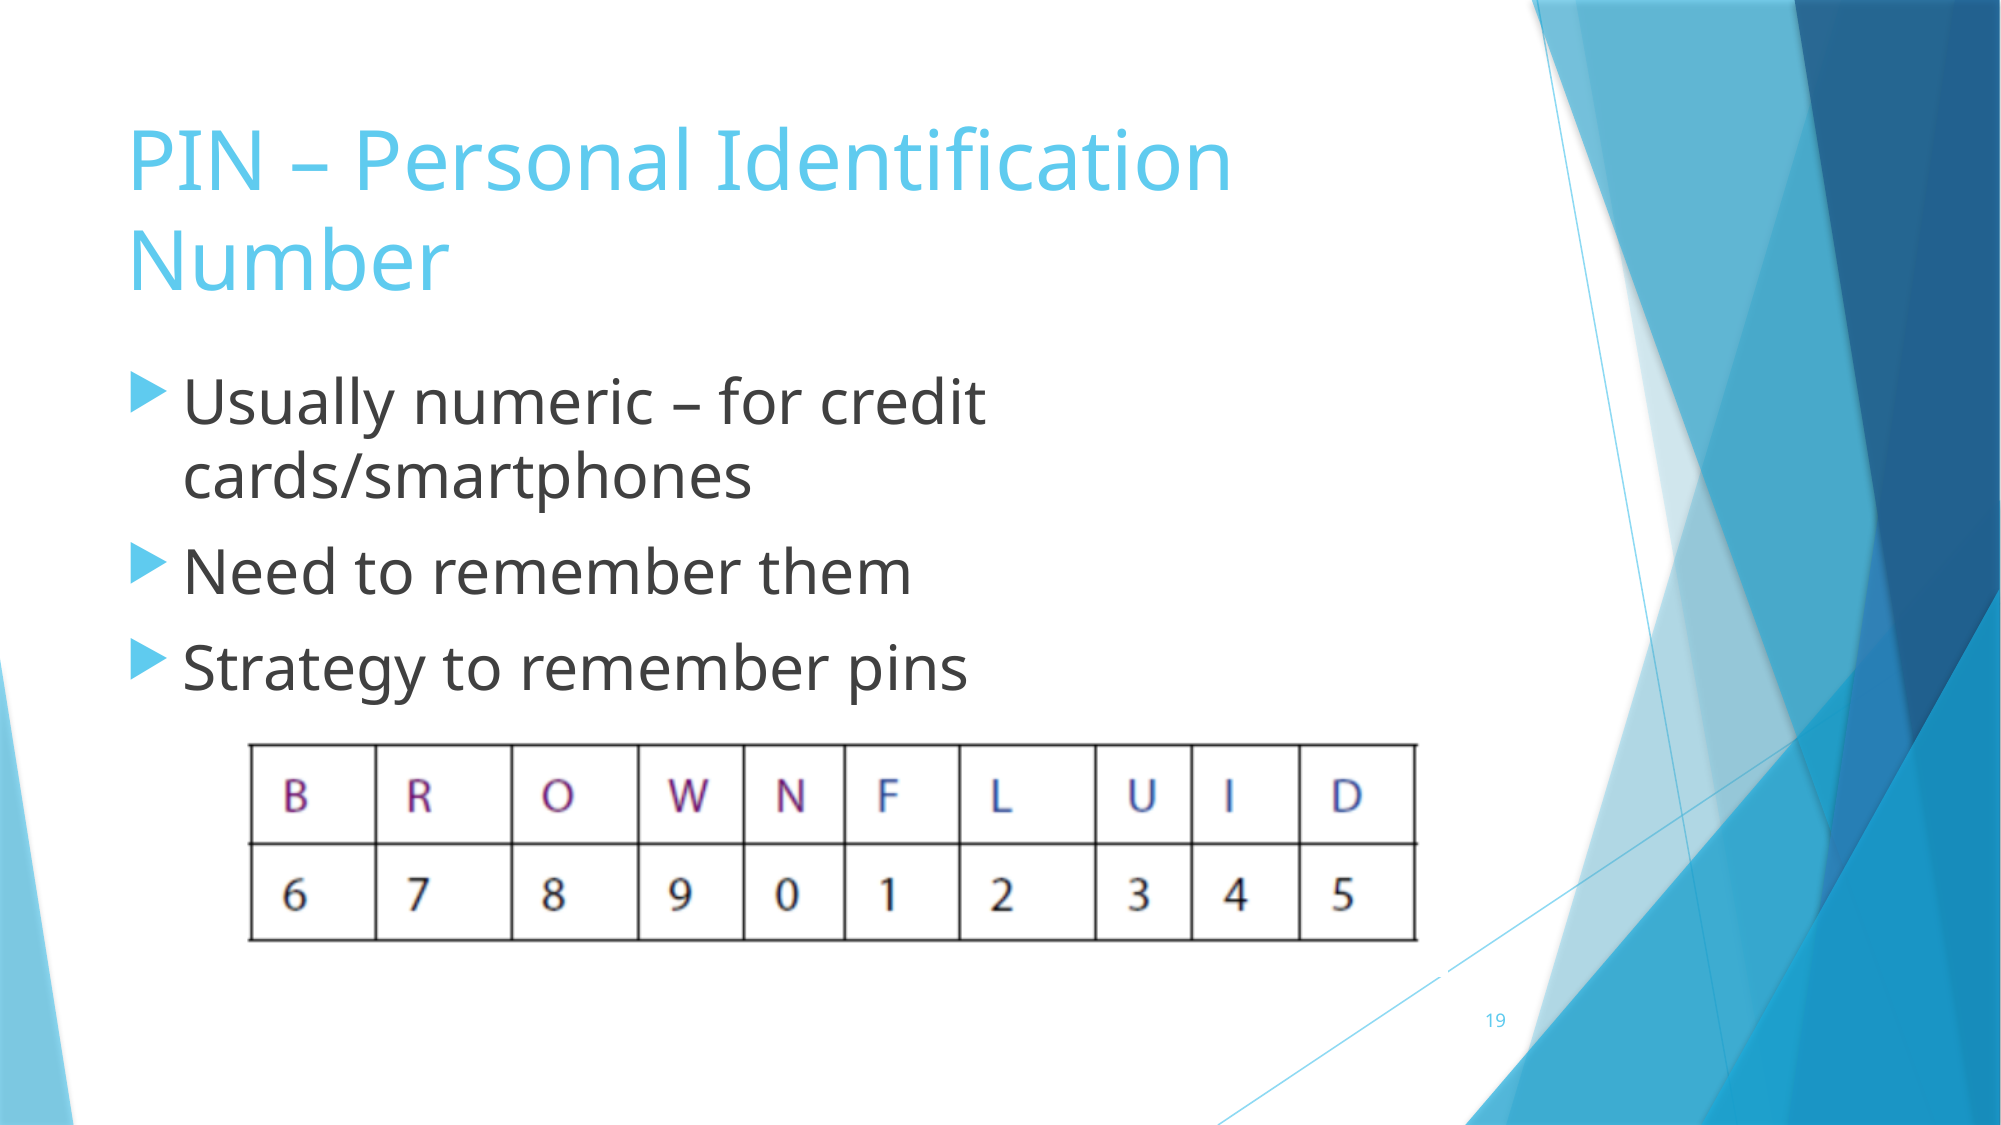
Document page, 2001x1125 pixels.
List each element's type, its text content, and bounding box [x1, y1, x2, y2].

picture [220, 712, 1449, 978]
slide_number 19 [1409, 991, 1522, 1051]
list Usually numeric – for credit cards/smartphones Need to remember them Strategy to remember pins [111, 354, 1522, 991]
title PIN – Personal Identification Number [111, 99, 1522, 318]
